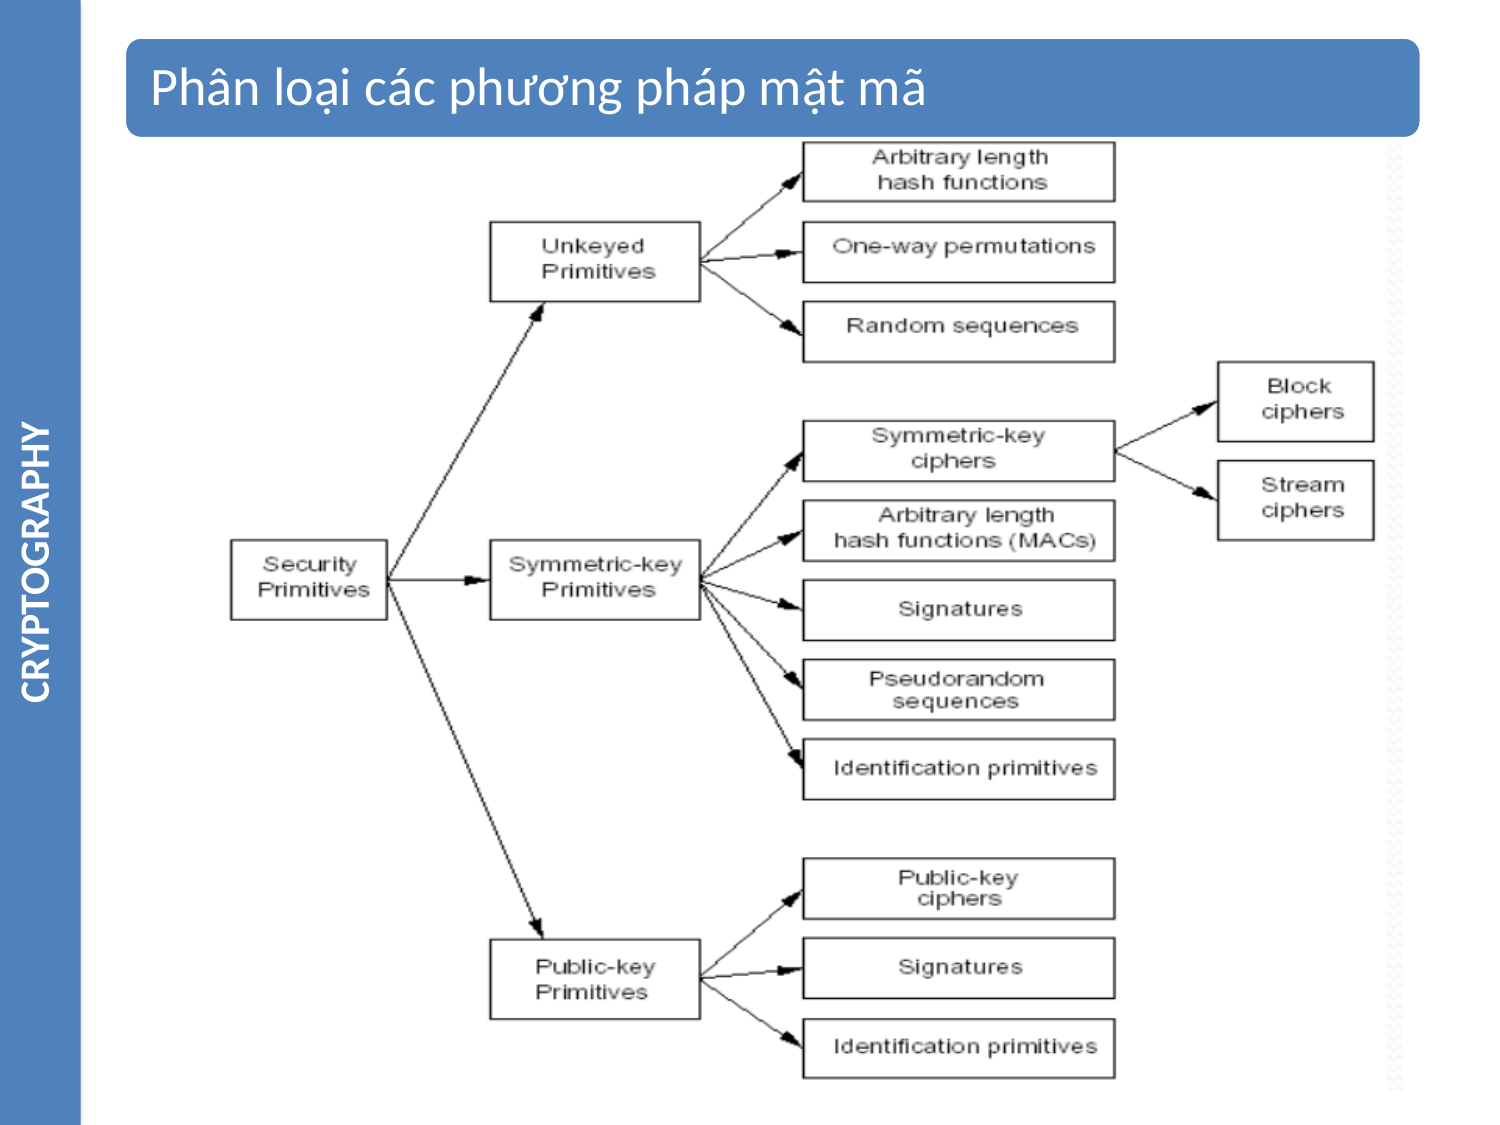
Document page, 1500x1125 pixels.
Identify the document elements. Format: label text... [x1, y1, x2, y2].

text_box CRYPTOGRAPHY [0, 0, 84, 1125]
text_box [123, 34, 1422, 142]
picture [214, 142, 1403, 1090]
